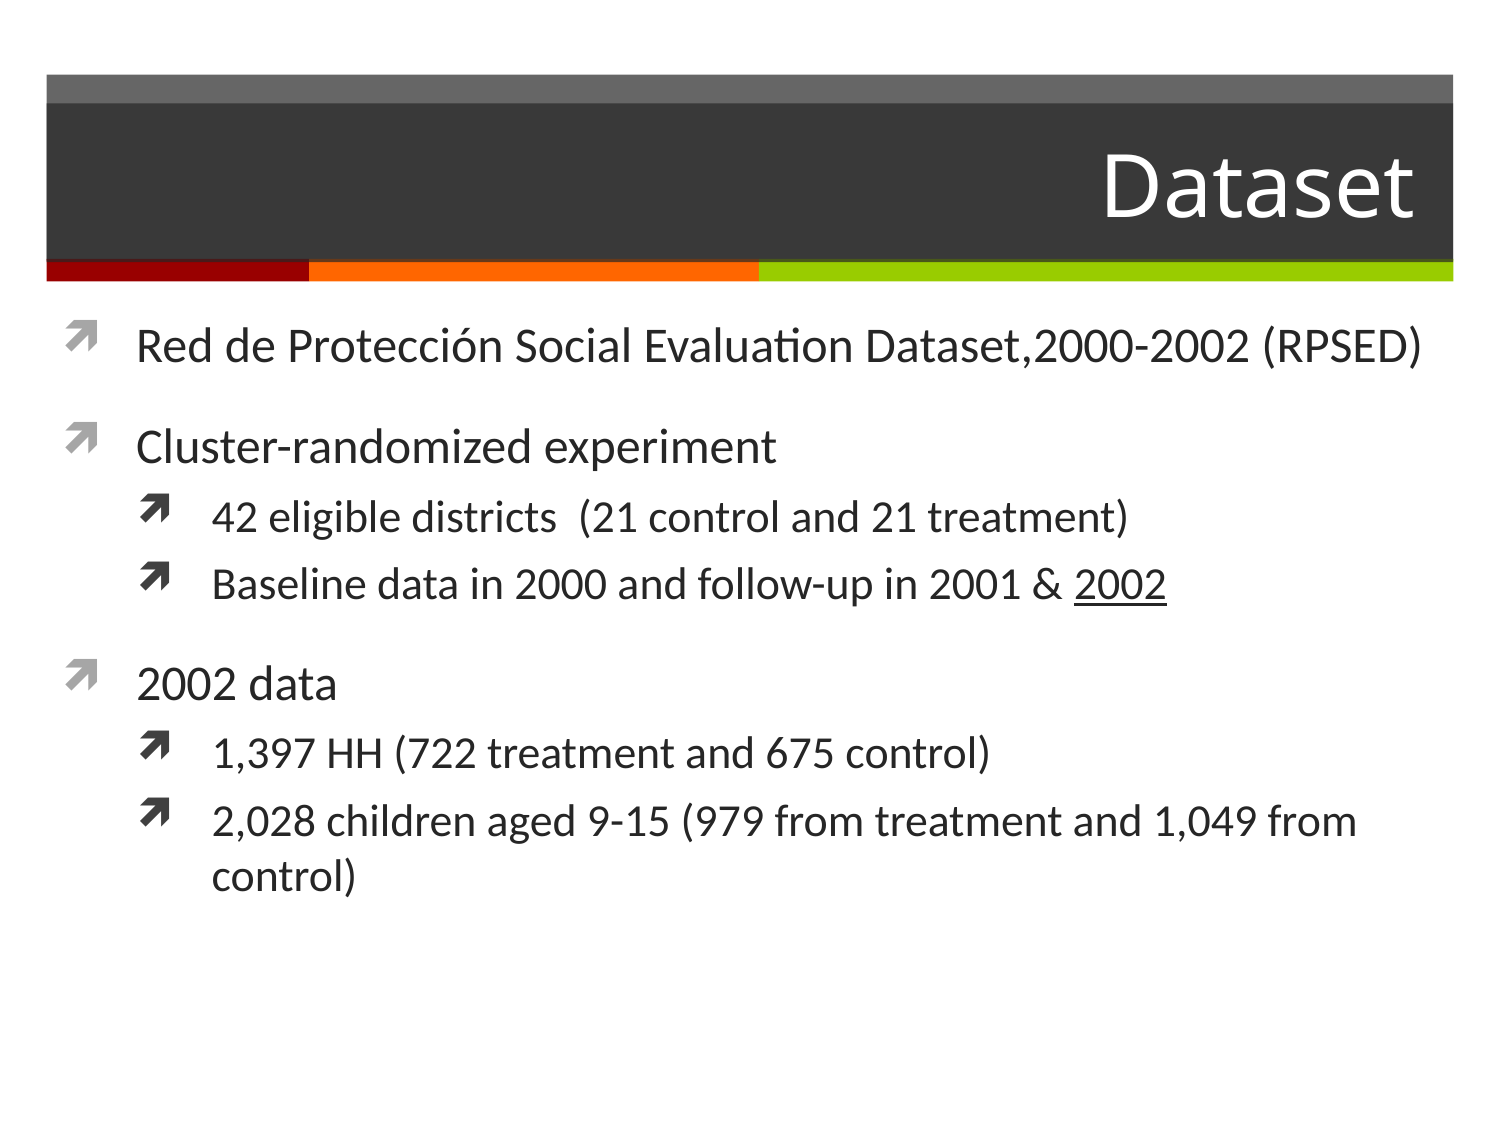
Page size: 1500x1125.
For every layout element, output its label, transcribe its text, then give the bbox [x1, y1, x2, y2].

list Red de Protección Social Evaluation Dataset,2000-2002 (RPSED) Cluster-randomized experiment 42 eligible districts (21 control and 21 treatment) Baseline data in 2000 and follow-up in 2001 & 2002 2002 data 1,397 HH (722 treatment and 675 control) 2,028 children aged 9-15 (979 from treatment and 1,049 from control) [46, 304, 1454, 1005]
title Dataset [46, 103, 1454, 263]
